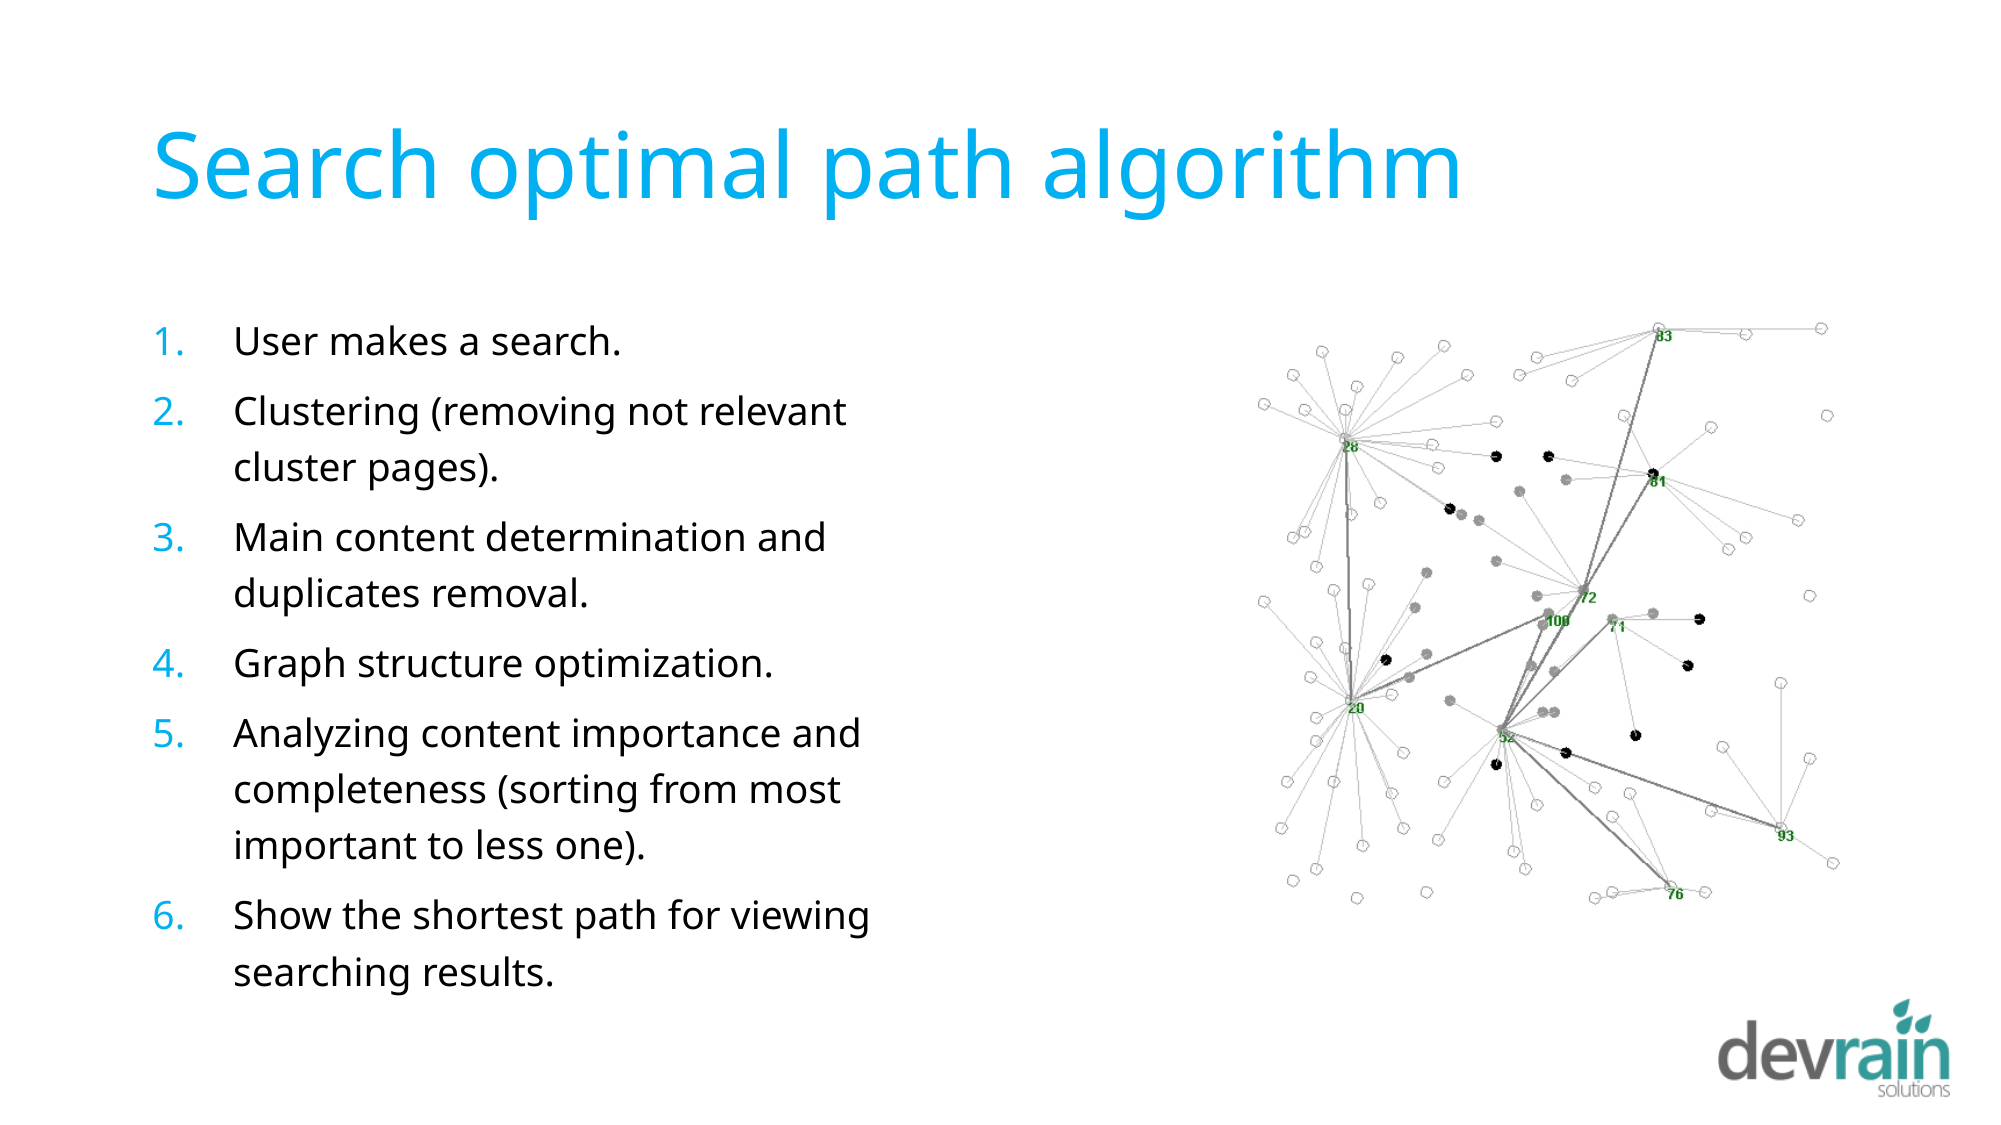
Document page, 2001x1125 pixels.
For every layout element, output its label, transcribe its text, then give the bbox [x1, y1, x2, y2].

title Search optimal path algorithm [137, 59, 1863, 278]
list User makes a search. Clustering (removing not relevant cluster pages). Main content determination and duplicates removal. Graph structure optimization. Analyzing content importance and completeness (sorting from most important to less one). Show the shortest path for viewing searching results. [137, 299, 909, 1014]
picture [1718, 998, 1950, 1098]
picture [1257, 318, 1841, 912]
